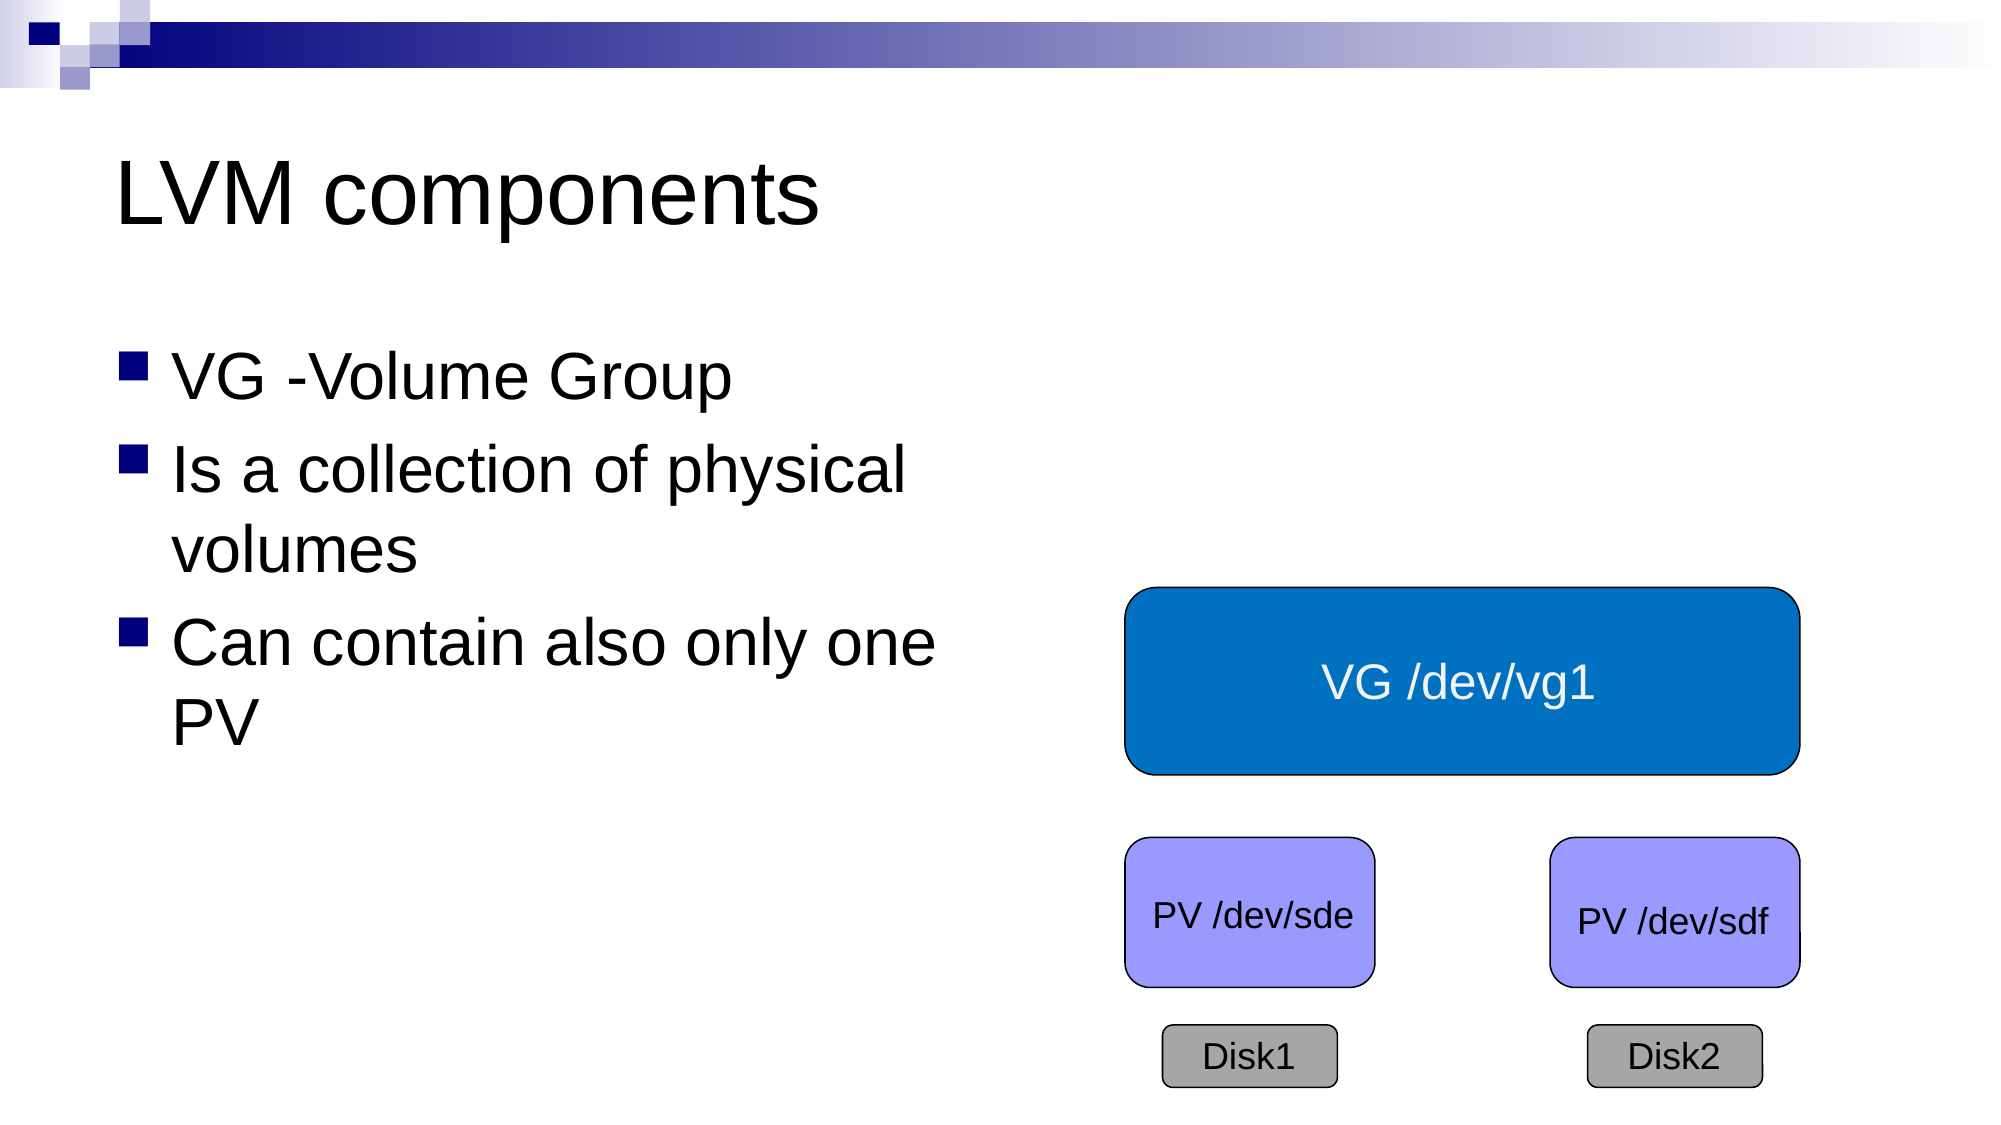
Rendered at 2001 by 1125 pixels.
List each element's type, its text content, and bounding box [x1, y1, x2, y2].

text_box [1125, 837, 1375, 988]
text_box [1587, 1024, 1763, 1088]
text_box Disk1 [1187, 1024, 1325, 1085]
text_box PV /dev/sde [1137, 884, 1375, 944]
text_box Disk2 [1612, 1024, 1750, 1085]
text_box [1124, 587, 1800, 775]
title LVM components [99, 75, 1900, 300]
list VG -Volume Group Is a collection of physical volumes Can contain also only one PV [99, 324, 988, 963]
text_box [1162, 1024, 1338, 1088]
text_box PV /dev/sdf [1562, 889, 1800, 950]
text_box VG /dev/vg1 [1306, 641, 1619, 717]
text_box [1550, 837, 1801, 988]
